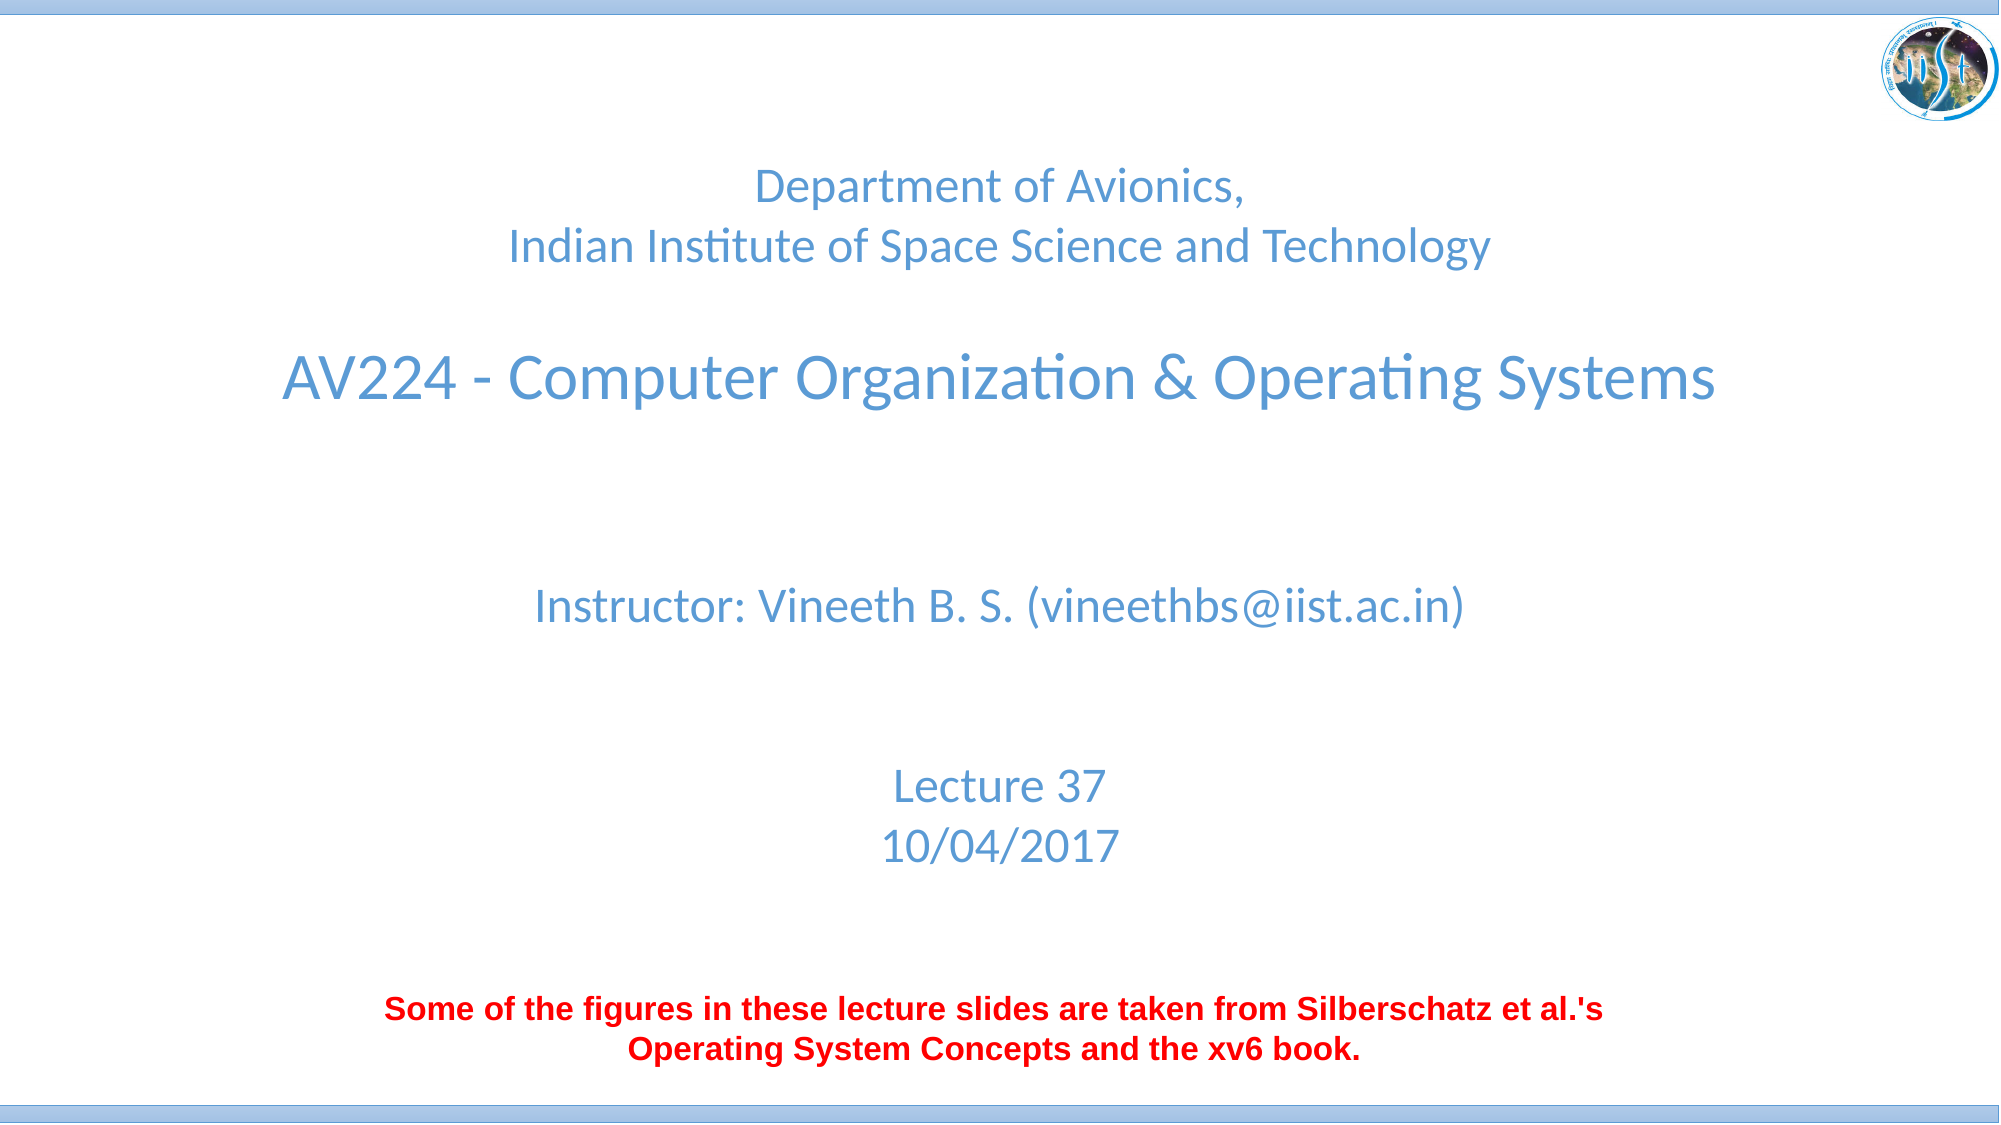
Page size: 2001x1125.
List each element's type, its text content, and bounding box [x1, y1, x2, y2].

picture [1954, 79, 1999, 121]
text_box [0, 1105, 1999, 1123]
text_box [0, 0, 1999, 15]
text_box Some of the figures in these lecture slides are taken from Silberschatz et al.'s Operating System Concepts and the xv6 book. [244, 997, 1745, 1058]
picture [1881, 17, 1999, 121]
text_box Department of Avionics, Indian Institute of Space Science and Technology AV224 - Computer Organization & Operating Systems Instructor: Vineeth B. S. (vineethbs@iist.ac.in) Lecture 37 10/04/2017 [185, 145, 1815, 880]
